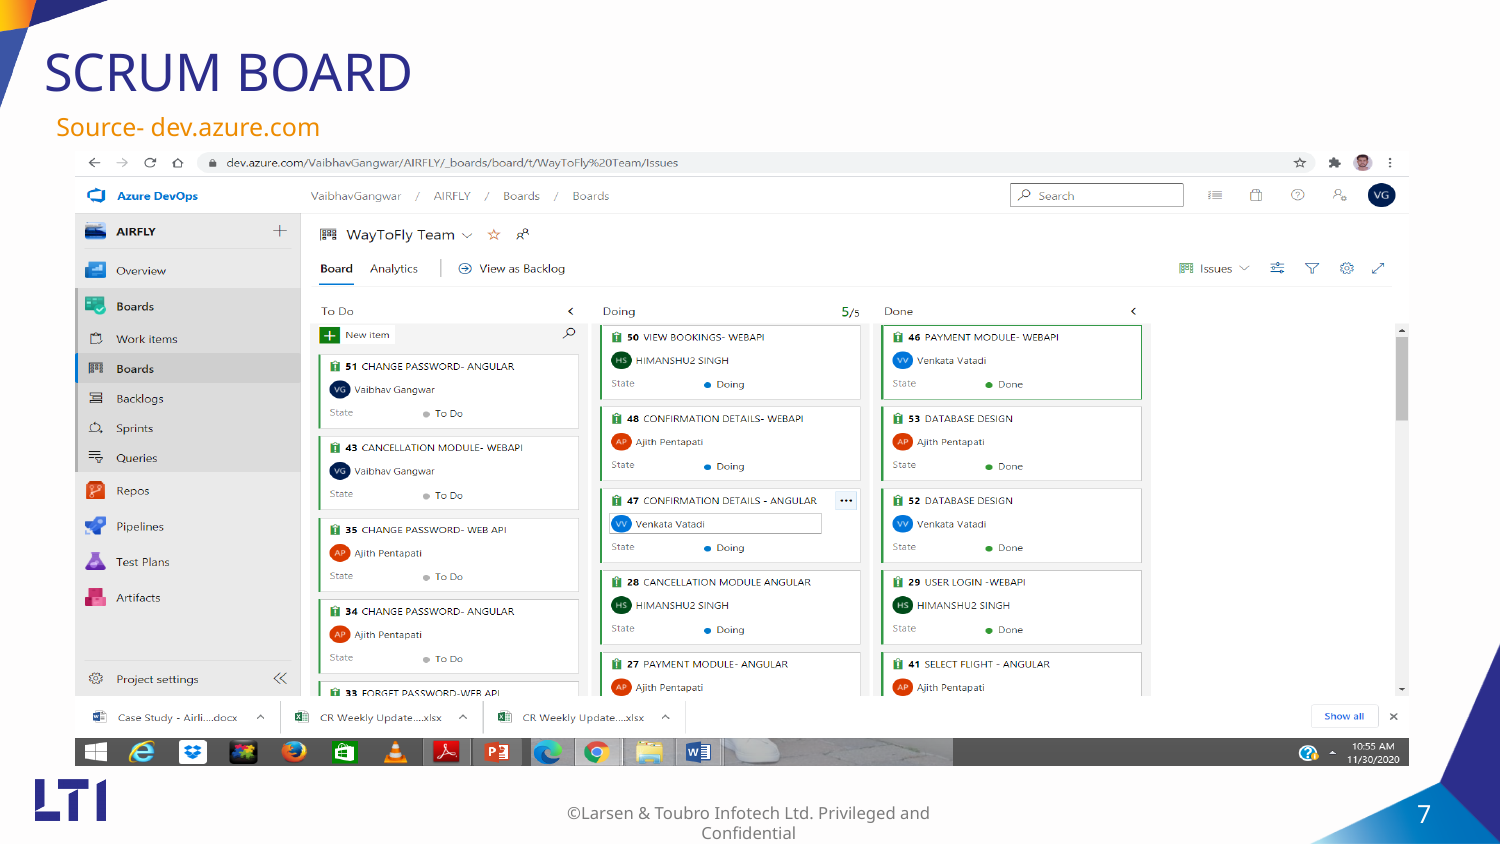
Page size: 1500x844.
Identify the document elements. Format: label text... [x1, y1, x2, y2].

picture [0, 0, 109, 110]
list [74, 151, 1409, 766]
picture [35, 779, 106, 821]
list Source- dev.azure.com [56, 111, 1363, 143]
title SCRUM BOARD [43, 38, 1362, 104]
picture [1288, 640, 1500, 844]
